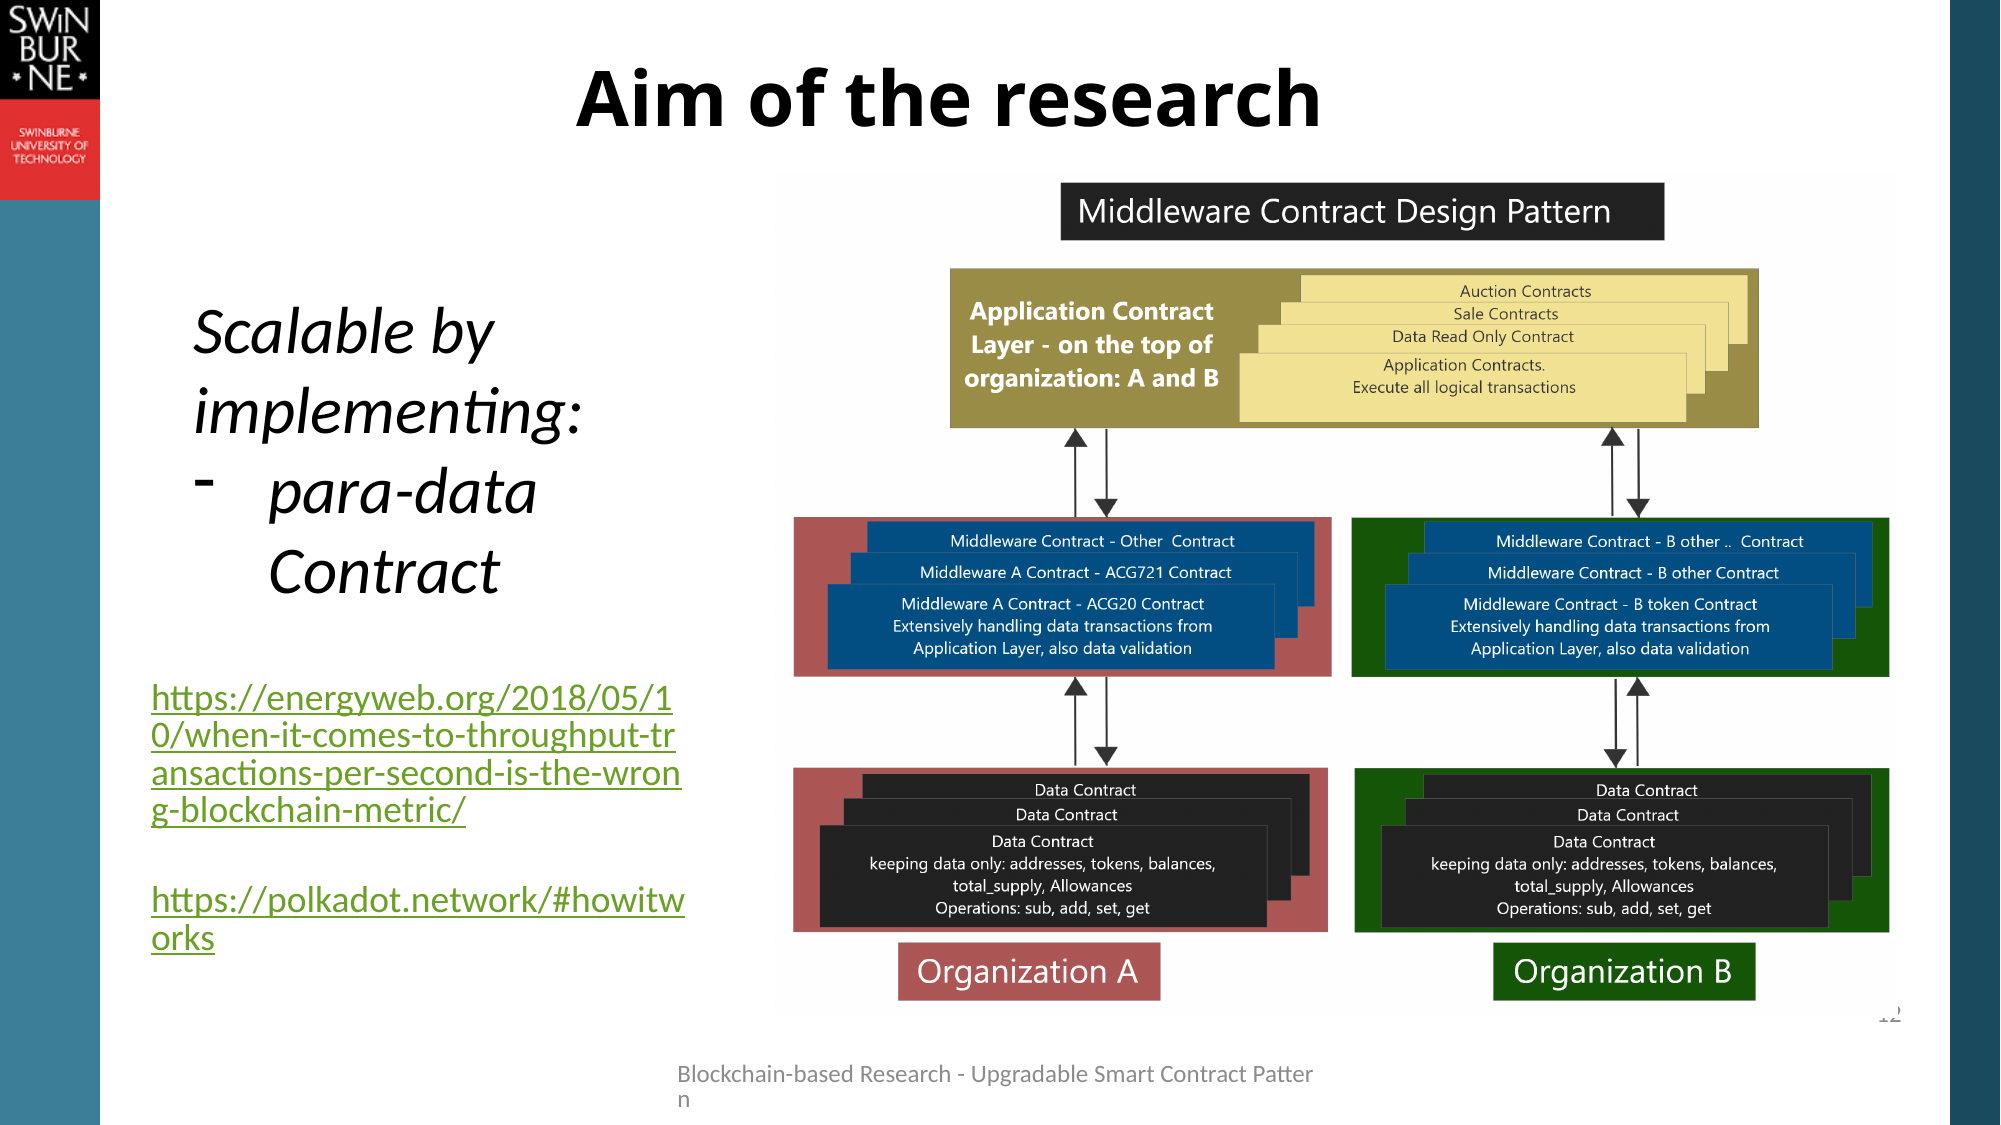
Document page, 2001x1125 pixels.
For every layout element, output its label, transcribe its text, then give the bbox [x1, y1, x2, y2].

text_box https://energyweb.org/2018/05/10/when-it-comes-to-throughput-transactions-per-second-is-the-wrong-blockchain-metric/ https://polkadot.network/#howitworks [136, 665, 704, 861]
footer Blockchain-based Research - Upgradable Smart Contract Pattern [662, 1042, 1338, 1103]
picture [771, 173, 1898, 1018]
text_box Aim of the research [250, 52, 1651, 151]
text_box Scalable by implementing: para-data Contract [178, 279, 771, 614]
text_box 12 [1816, 982, 1917, 1043]
picture [0, 0, 100, 200]
